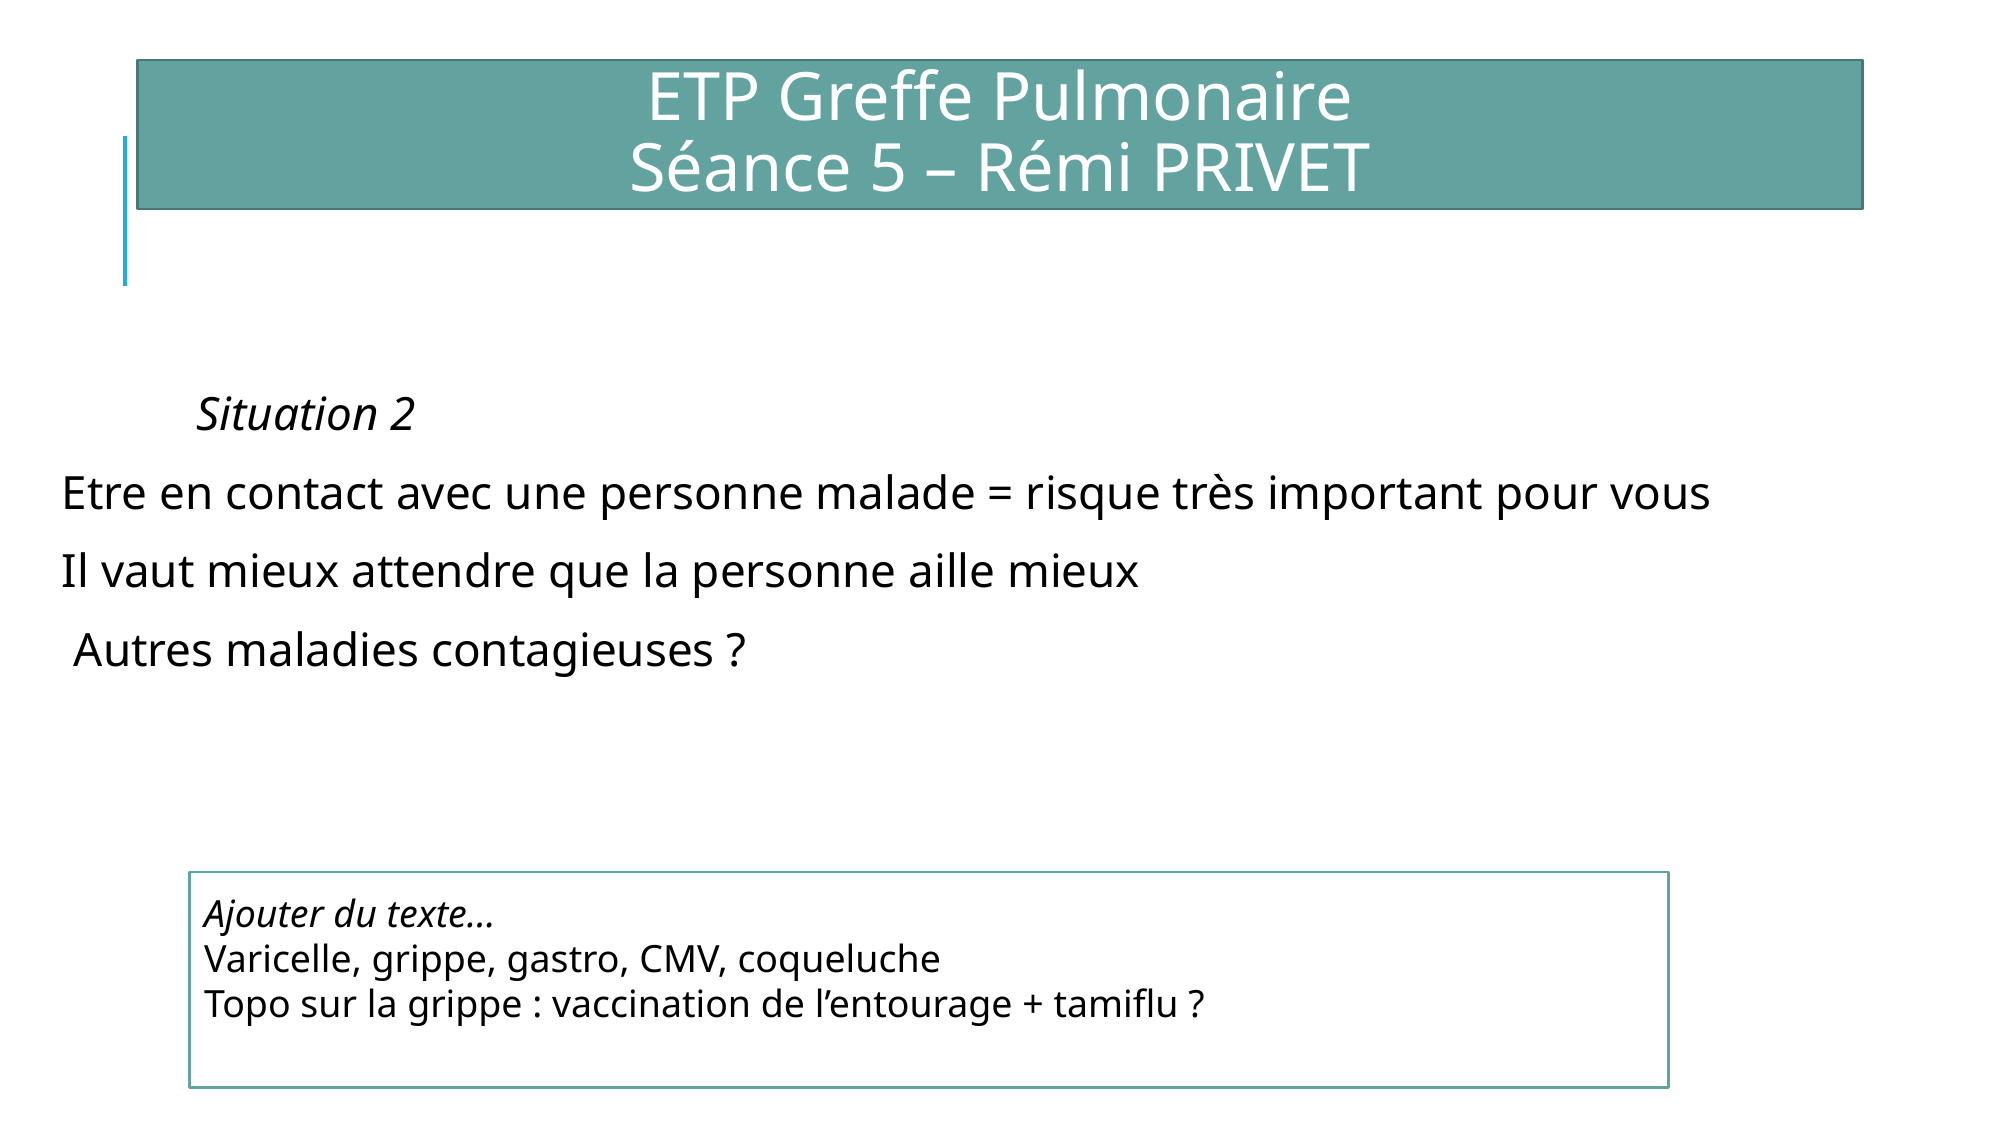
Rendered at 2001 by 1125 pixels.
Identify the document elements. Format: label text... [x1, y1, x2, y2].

text_box ETP Greffe Pulmonaire Séance 5 – Rémi PRIVET [136, 59, 1864, 210]
list Situation 2 Etre en contact avec une personne malade = risque très important pour vous Il vaut mieux attendre que la personne aille mieux Autres maladies contagieuses ? [39, 299, 1863, 890]
text_box Ajouter du texte… Varicelle, grippe, gastro, CMV, coqueluche Topo sur la grippe : vaccination de l’entourage + tamiflu ? [188, 871, 1670, 1089]
